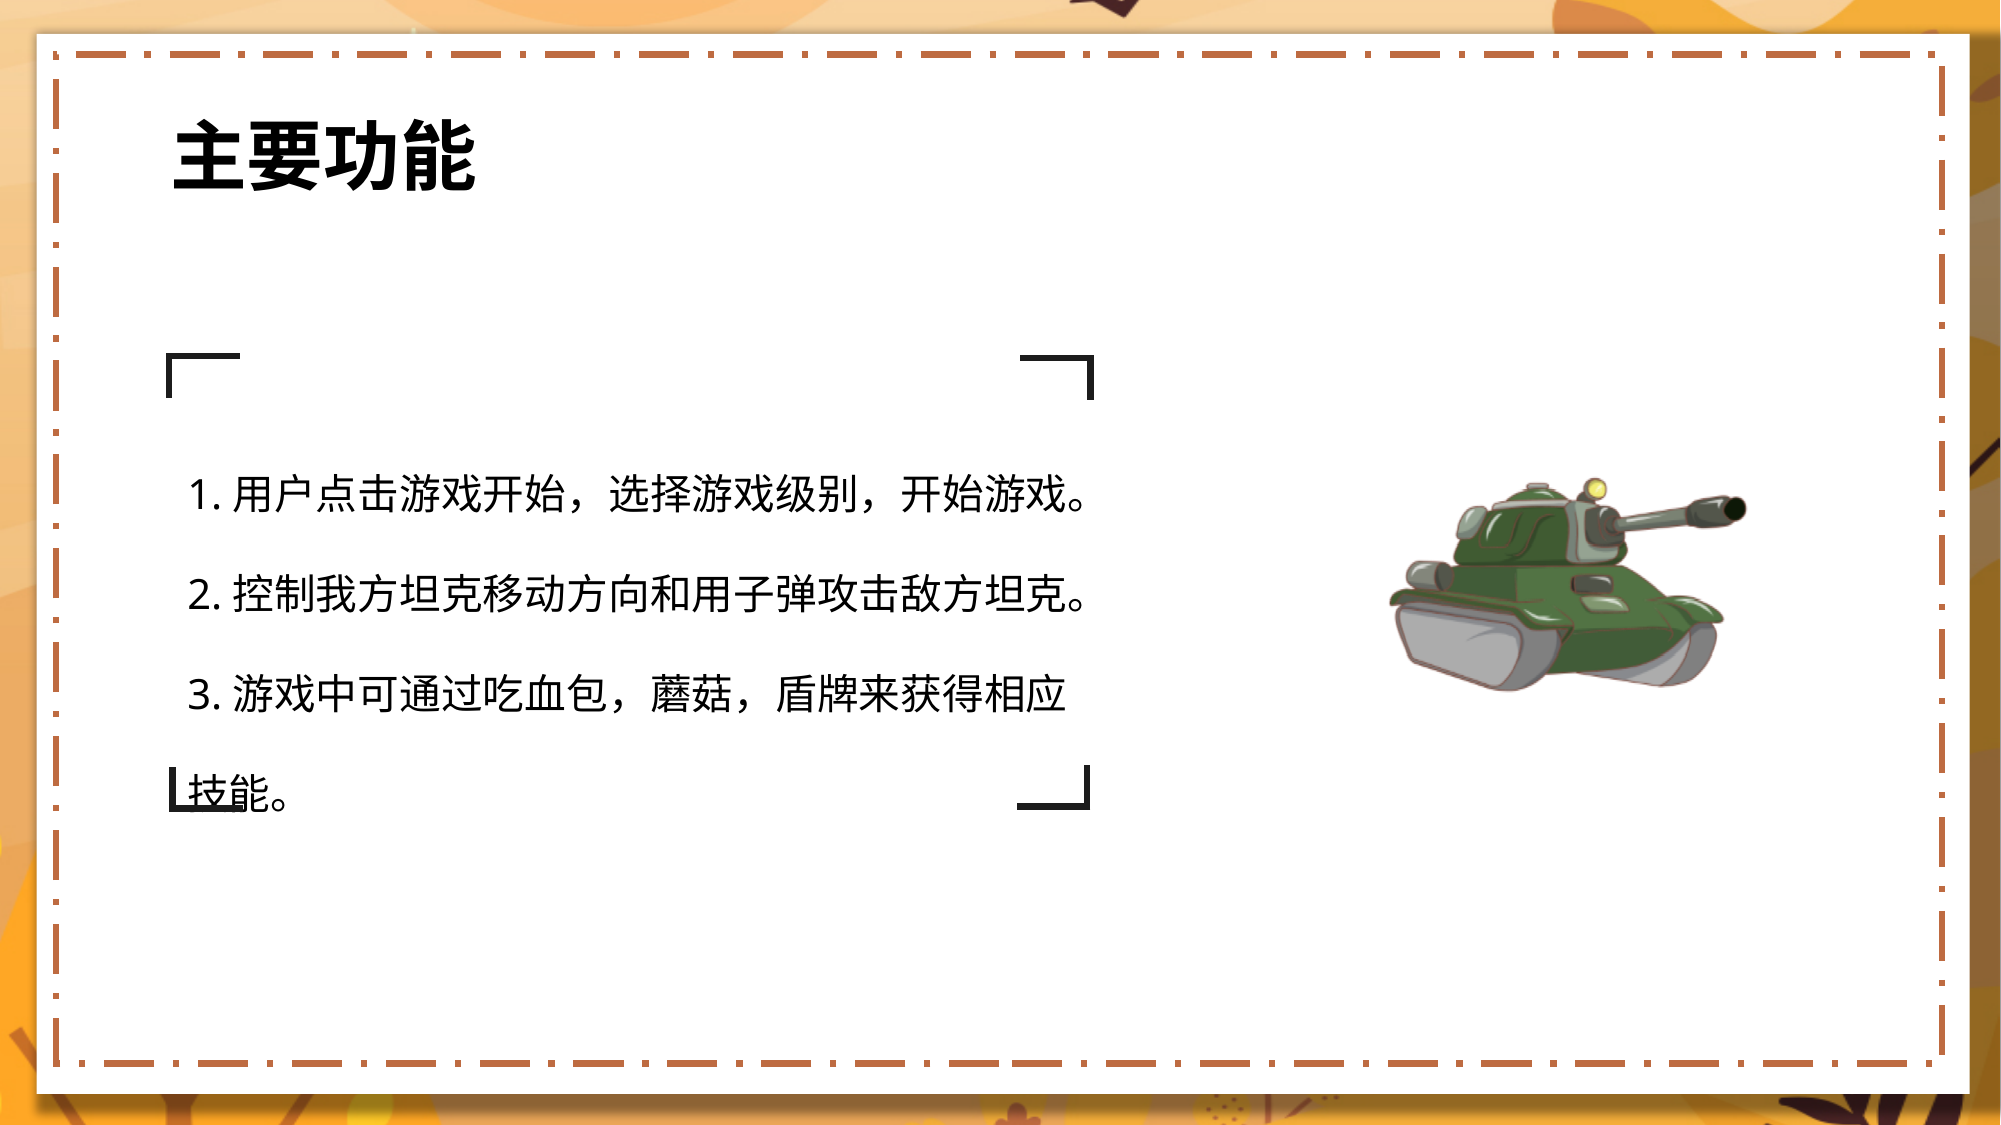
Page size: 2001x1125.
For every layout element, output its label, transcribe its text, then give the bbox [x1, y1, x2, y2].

picture [1370, 381, 1765, 766]
text_box 主要功能 [0, 100, 675, 207]
picture [0, 0, 2000, 1125]
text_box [1016, 356, 1094, 809]
text_box 1.用户点击游戏开始，选择游戏级别，开始游戏。 2.控制我方坦克移动方向和用子弹攻击敌方坦克。 3.游戏中可通过吃血包，蘑菇，盾牌来获得相应技能。 [172, 410, 1096, 826]
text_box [166, 354, 244, 811]
